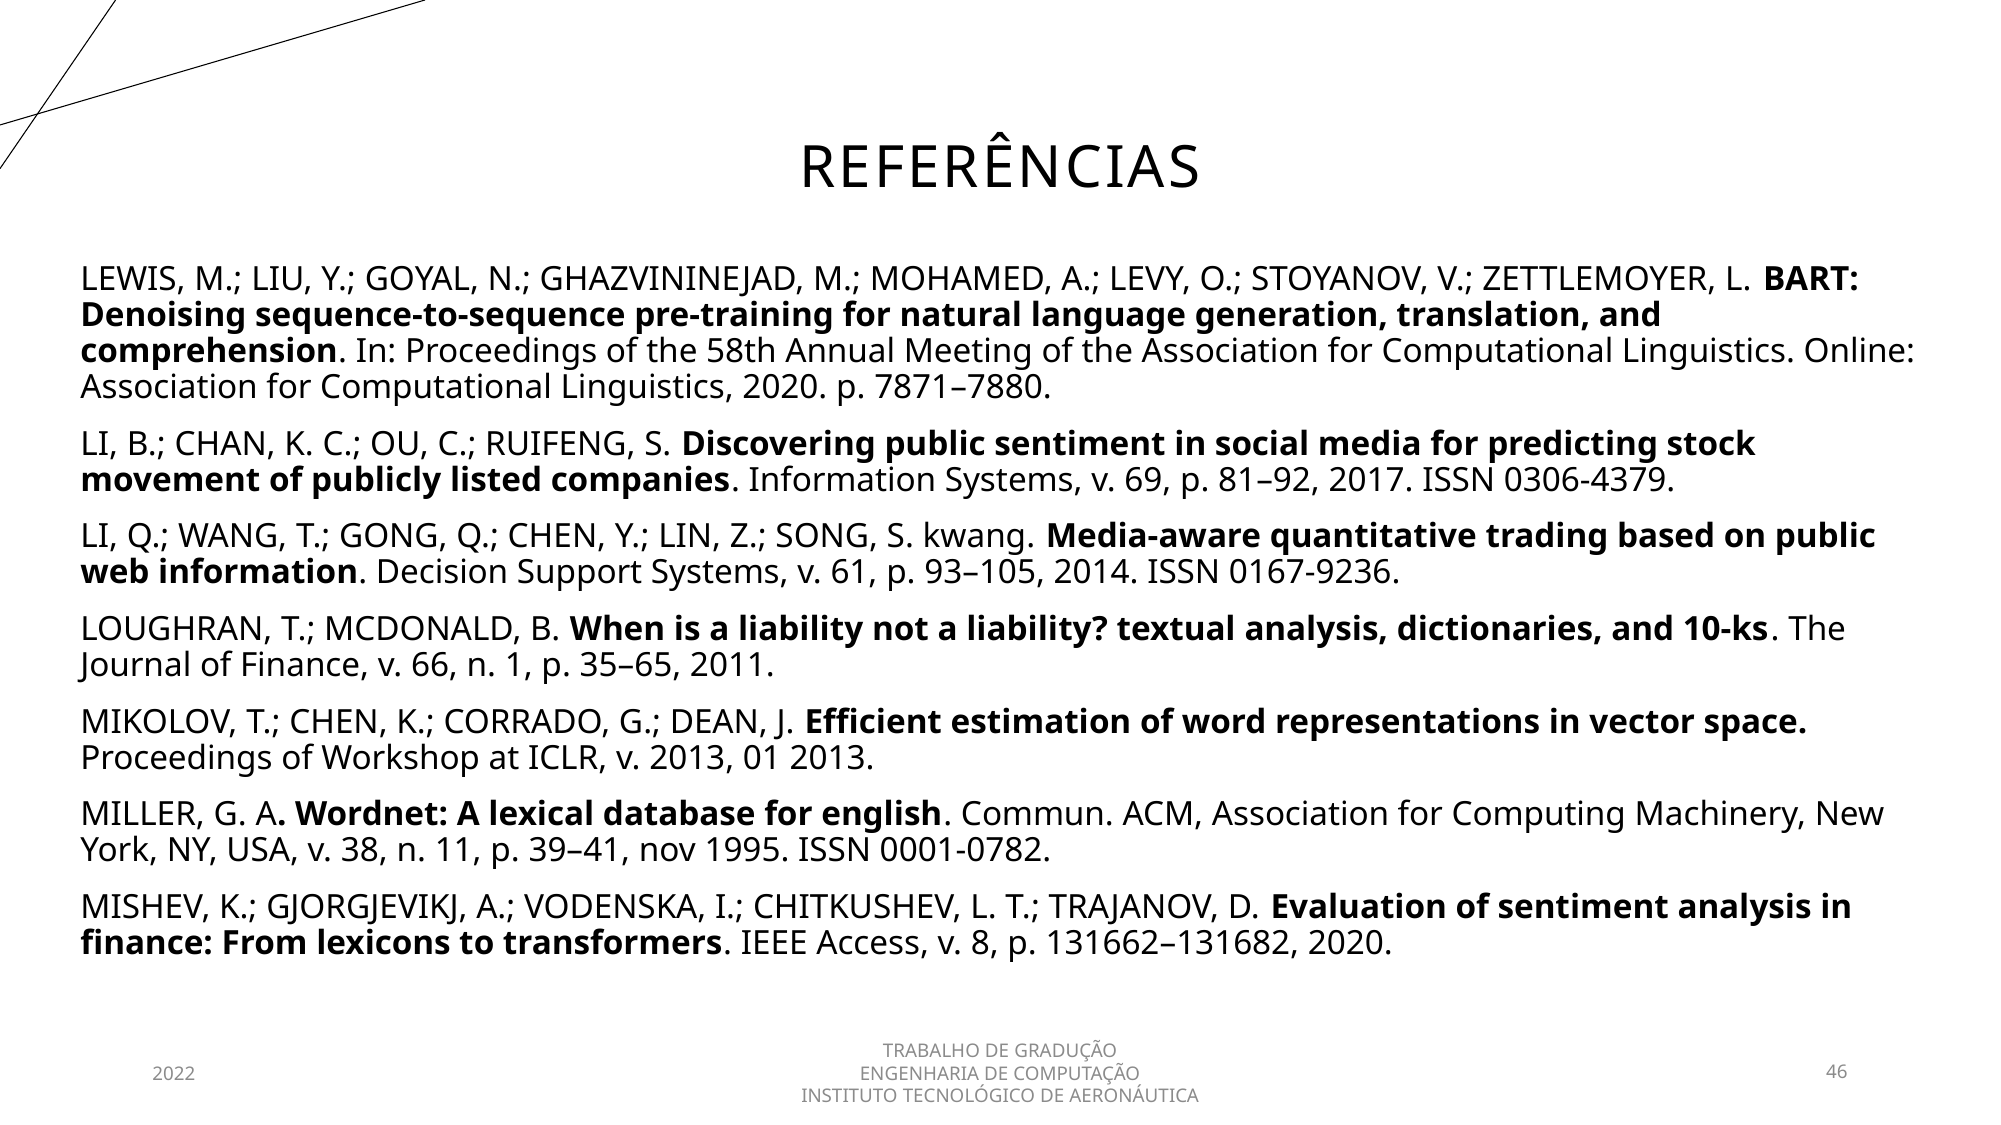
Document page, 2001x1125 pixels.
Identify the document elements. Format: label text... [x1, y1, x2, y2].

footer TRABALHO DE GRADUÇÃO ENGENHARIA DE COMPUTAÇÃO INSTITUTO TECNOLÓGICO DE AERONÁUTICA [662, 1042, 1338, 1103]
slide_number 2022 [137, 1042, 588, 1103]
slide_number 46 [1412, 1042, 1863, 1103]
text_box LEWIS, M.; LIU, Y.; GOYAL, N.; GHAZVININEJAD, M.; MOHAMED, A.; LEVY, O.; STOYANOV, V.; ZETTLEMOYER, L. BART: Denoising sequence-to-sequence pre-training for natural language generation, translation, and comprehension. In: Proceedings of the 58th Annual Meeting of the Association for Computational Linguistics. Online: Association for Computational Linguistics, 2020. p. 7871–7880. LI, B.; CHAN, K. C.; OU, C.; RUIFENG, S. Discovering public sentiment in social media for predicting stock movement of publicly listed companies. Information Systems, v. 69, p. 81–92, 2017. ISSN 0306-4379. LI, Q.; WANG, T.; GONG, Q.; CHEN, Y.; LIN, Z.; SONG, S. kwang. Media-aware quantitative trading based on public web information. Decision Support Systems, v. 61, p. 93–105, 2014. ISSN 0167-9236. LOUGHRAN, T.; MCDONALD, B. When is a liability not a liability? textual analysis, dictionaries, and 10-ks. The Journal of Finance, v. 66, n. 1, p. 35–65, 2011. MIKOLOV, T.; CHEN, K.; CORRADO, G.; DEAN, J. Efficient estimation of word representations in vector space. Proceedings of Workshop at ICLR, v. 2013, 01 2013. MILLER, G. A. Wordnet: A lexical database for english. Commun. ACM, Association for Computing Machinery, New York, NY, USA, v. 38, n. 11, p. 39–41, nov 1995. ISSN 0001-0782. MISHEV, K.; GJORGJEVIKJ, A.; VODENSKA, I.; CHITKUSHEV, L. T.; TRAJANOV, D. Evaluation of sentiment analysis in finance: From lexicons to transformers. IEEE Access, v. 8, p. 131662–131682, 2020. [65, 254, 1935, 1018]
title REFERÊNCIAS [137, 59, 1863, 254]
